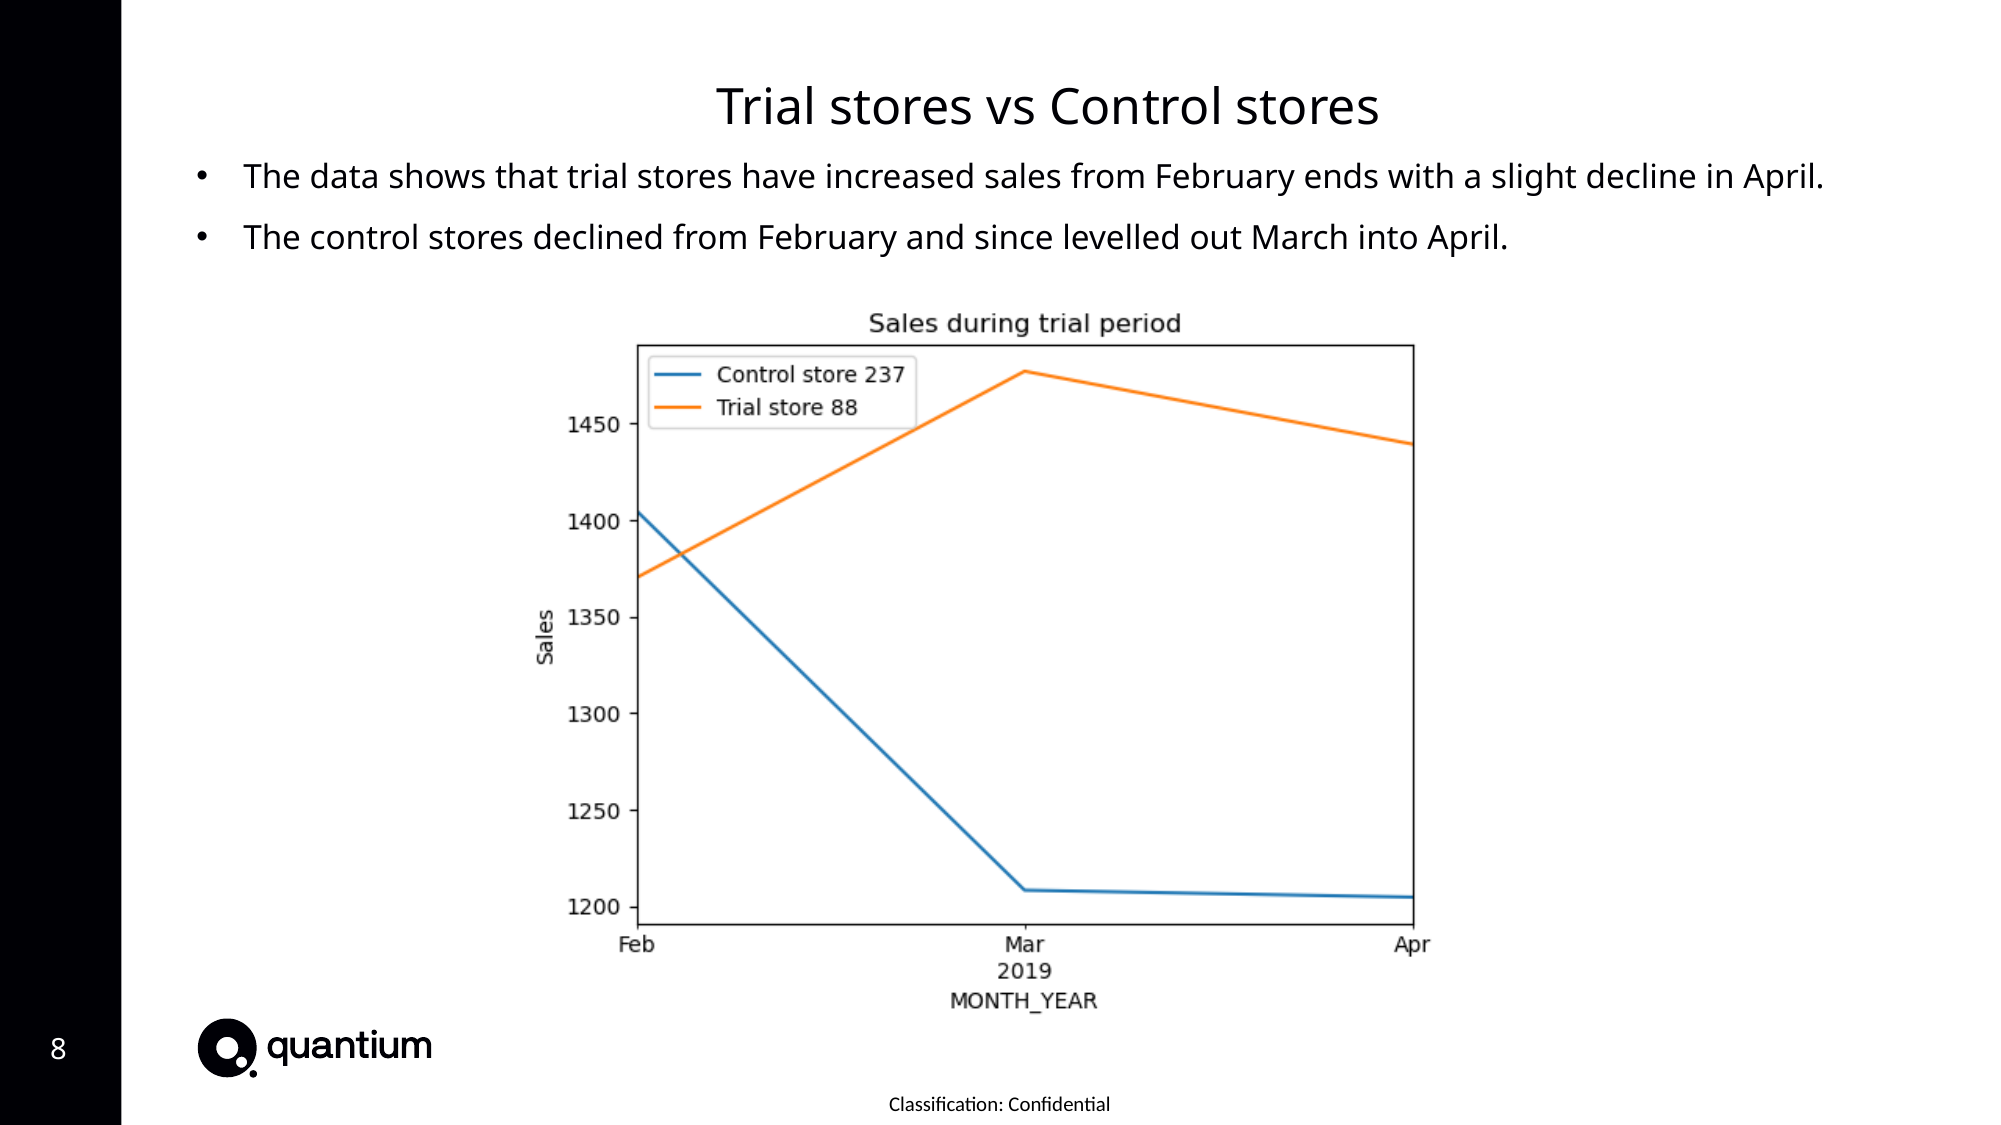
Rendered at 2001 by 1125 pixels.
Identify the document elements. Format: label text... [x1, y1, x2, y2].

list Trial stores vs Control stores The data shows that trial stores have increased sales from February ends with a slight decline in April. The control stores declined from February and since levelled out March into April. [196, 74, 1916, 299]
picture [520, 298, 1446, 1029]
